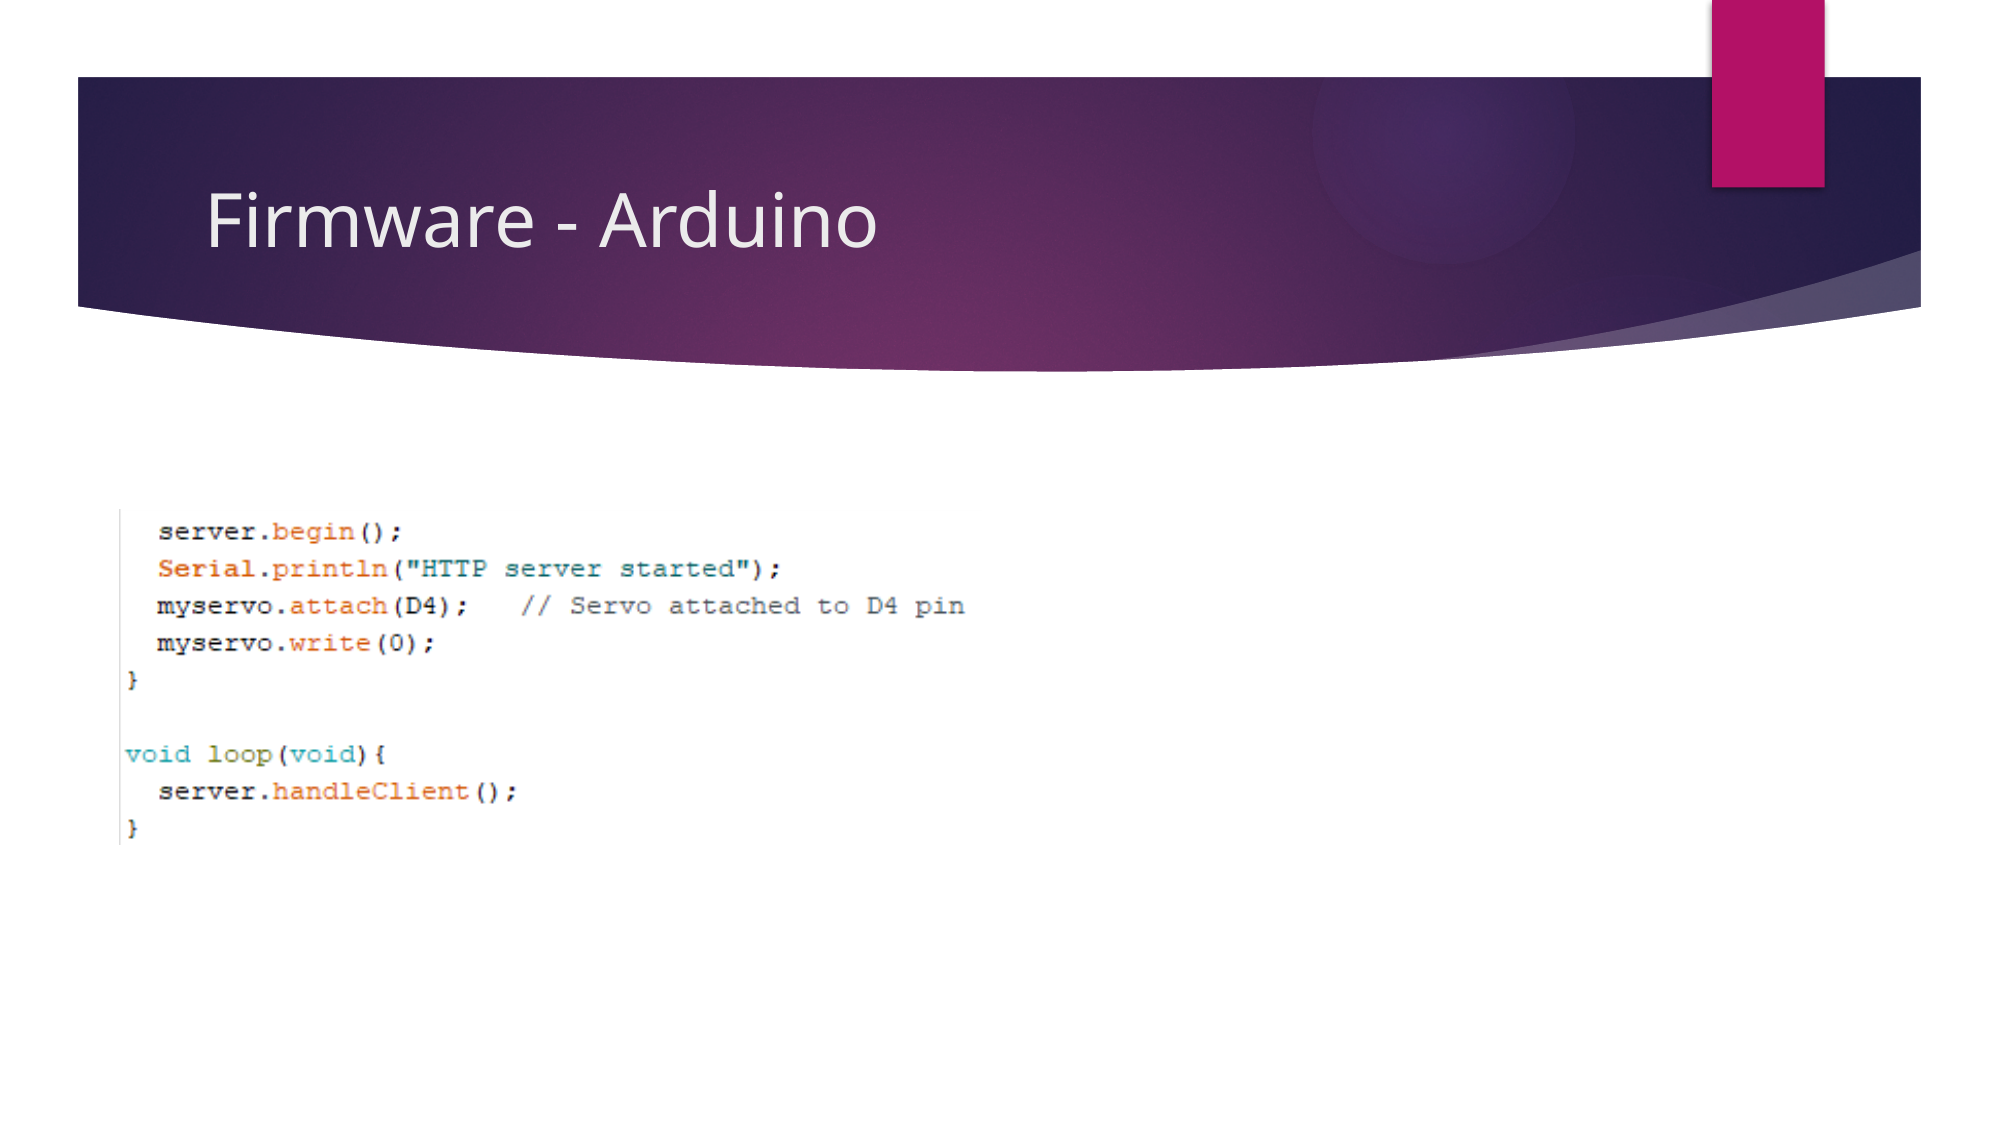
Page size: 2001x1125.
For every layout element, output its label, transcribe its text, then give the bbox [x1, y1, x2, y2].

title Firmware - Arduino [189, 159, 1627, 276]
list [118, 509, 982, 846]
